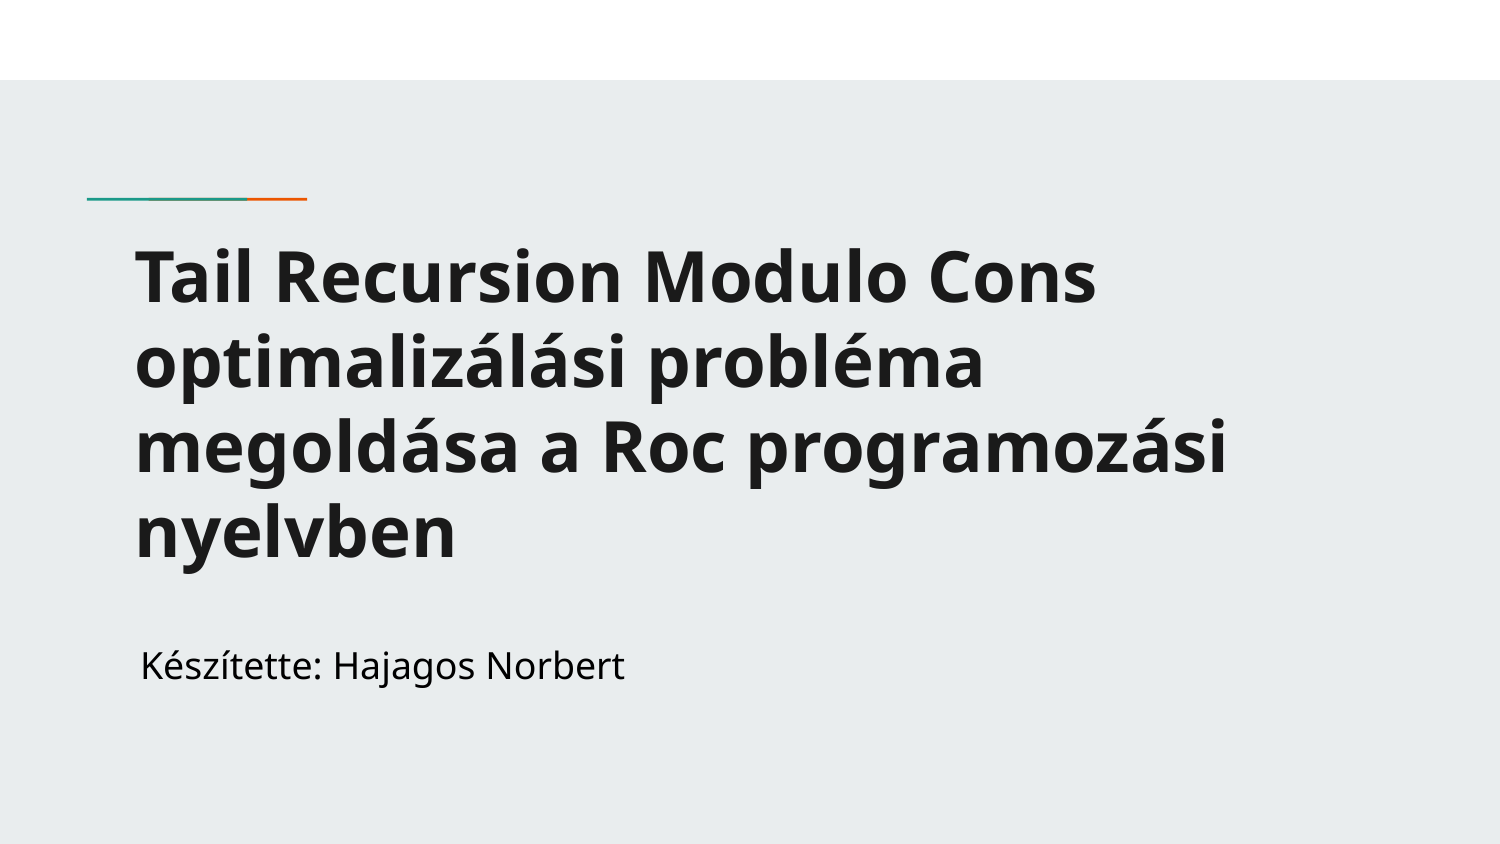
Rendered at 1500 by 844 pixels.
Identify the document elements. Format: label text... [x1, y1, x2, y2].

title Tail Recursion Modulo Cons optimalizálási probléma megoldása a Roc programozási nyelvben [119, 216, 1381, 490]
subtitle Készítette: Hajagos Norbert [125, 626, 1387, 716]
